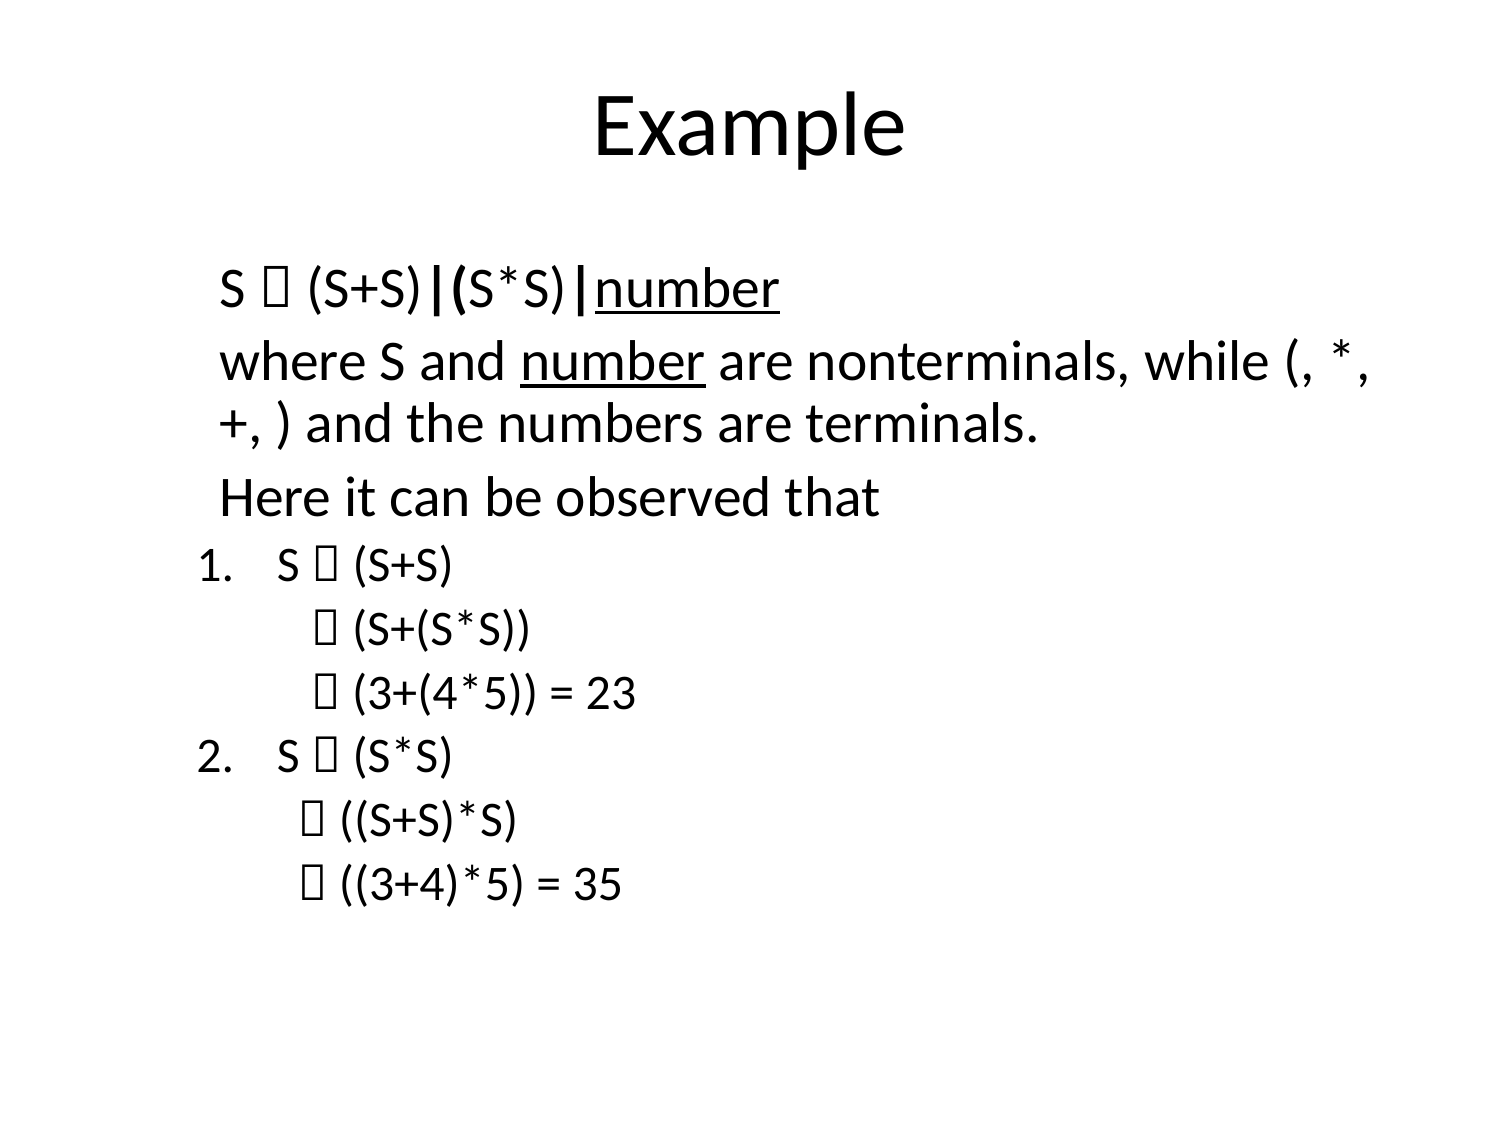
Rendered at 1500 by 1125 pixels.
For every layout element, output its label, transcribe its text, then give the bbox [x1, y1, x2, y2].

title Example [112, 24, 1388, 213]
list S  (S+S)|(S*S)|number where S and number are nonterminals, while (, *, +, ) and the numbers are terminals. Here it can be observed that S  (S+S)  (S+(S*S))  (3+(4*5)) = 23 S  (S*S)  ((S+S)*S)  ((3+4)*5) = 35 [112, 249, 1388, 925]
